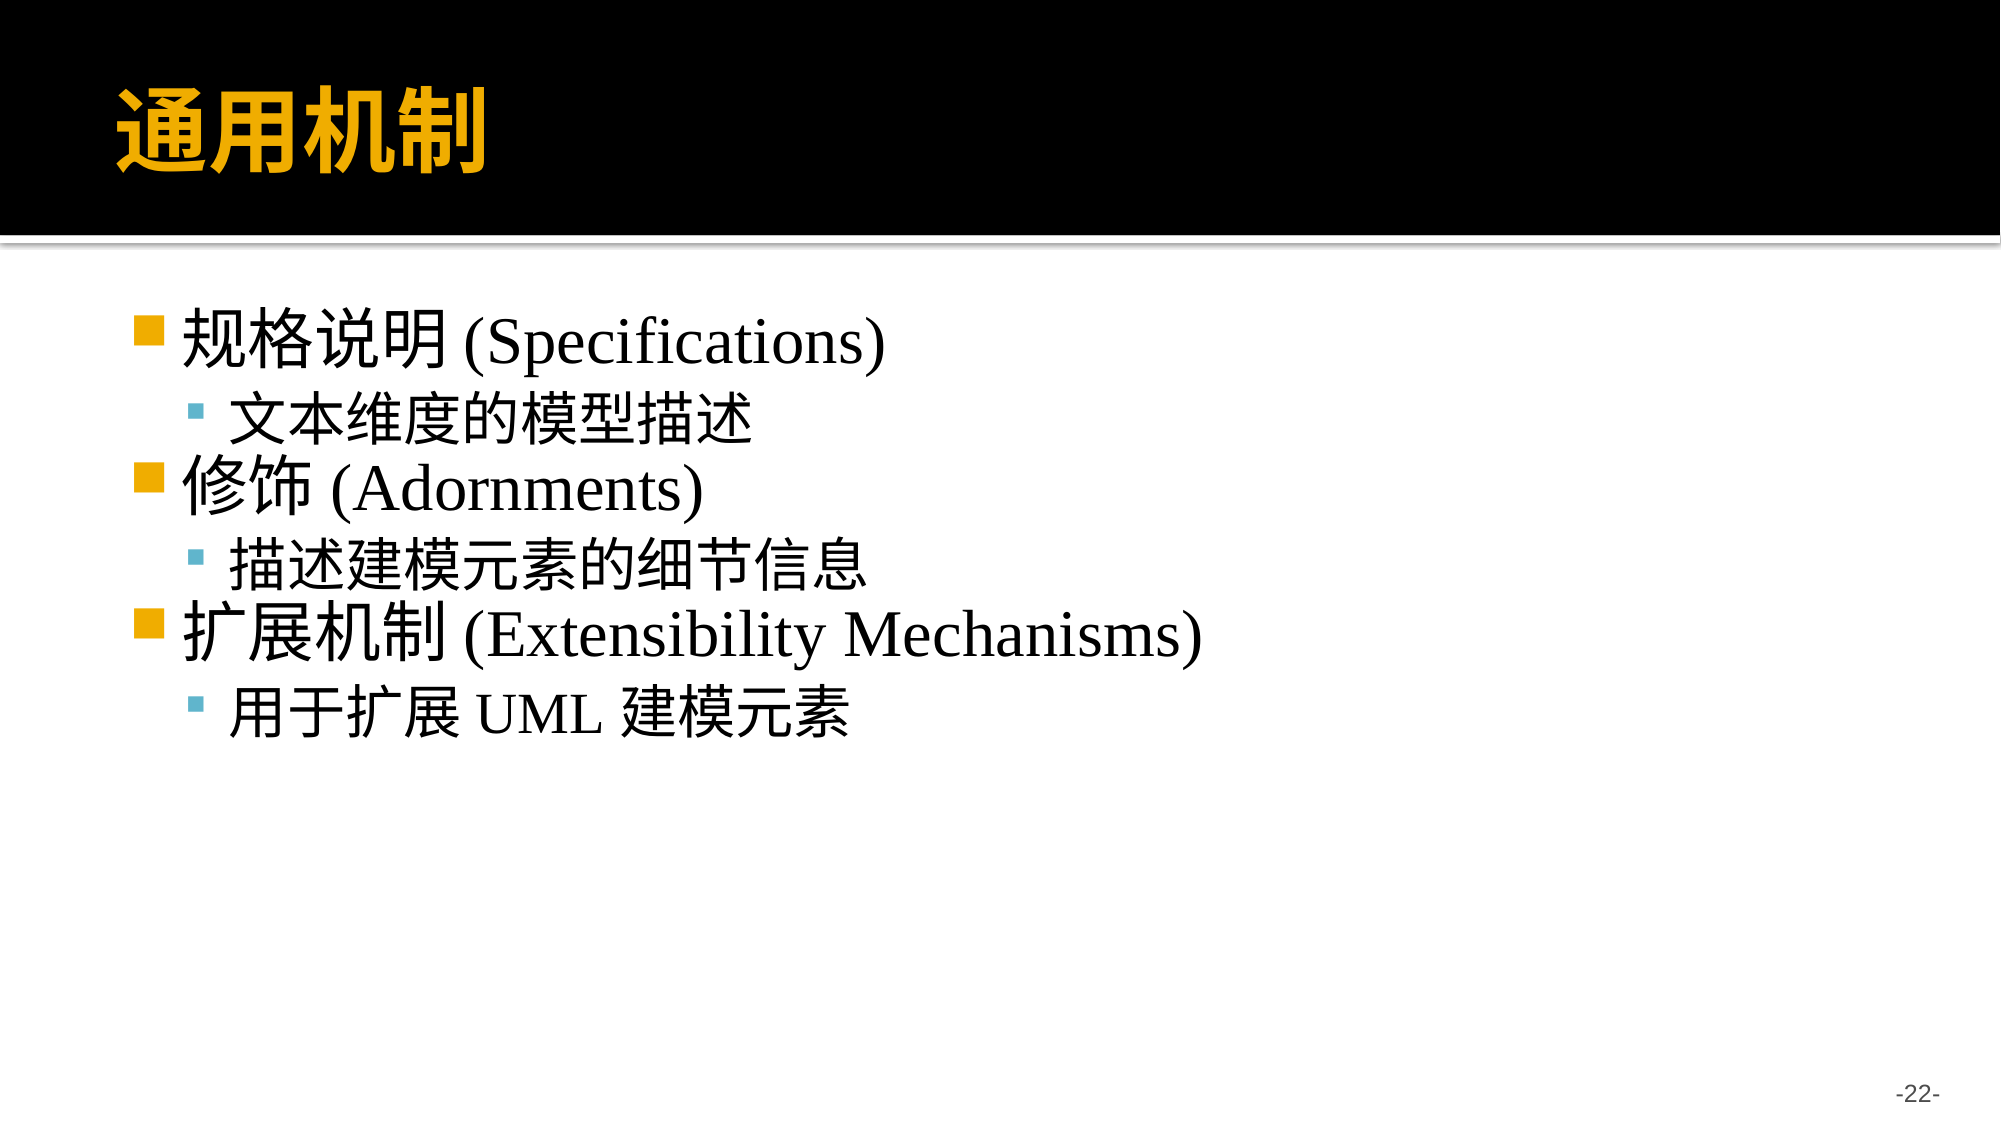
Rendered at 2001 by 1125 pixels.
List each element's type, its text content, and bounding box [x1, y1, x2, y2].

list 规格说明(Specifications) 文本维度的模型描述 修饰(Adornments) 描述建模元素的细节信息 扩展机制(Extensibility Mechanisms) 用于扩展UML建模元素 [99, 291, 1900, 1050]
title 通用机制 [99, 25, 1900, 231]
slide_number -22- [1794, 1062, 1955, 1108]
